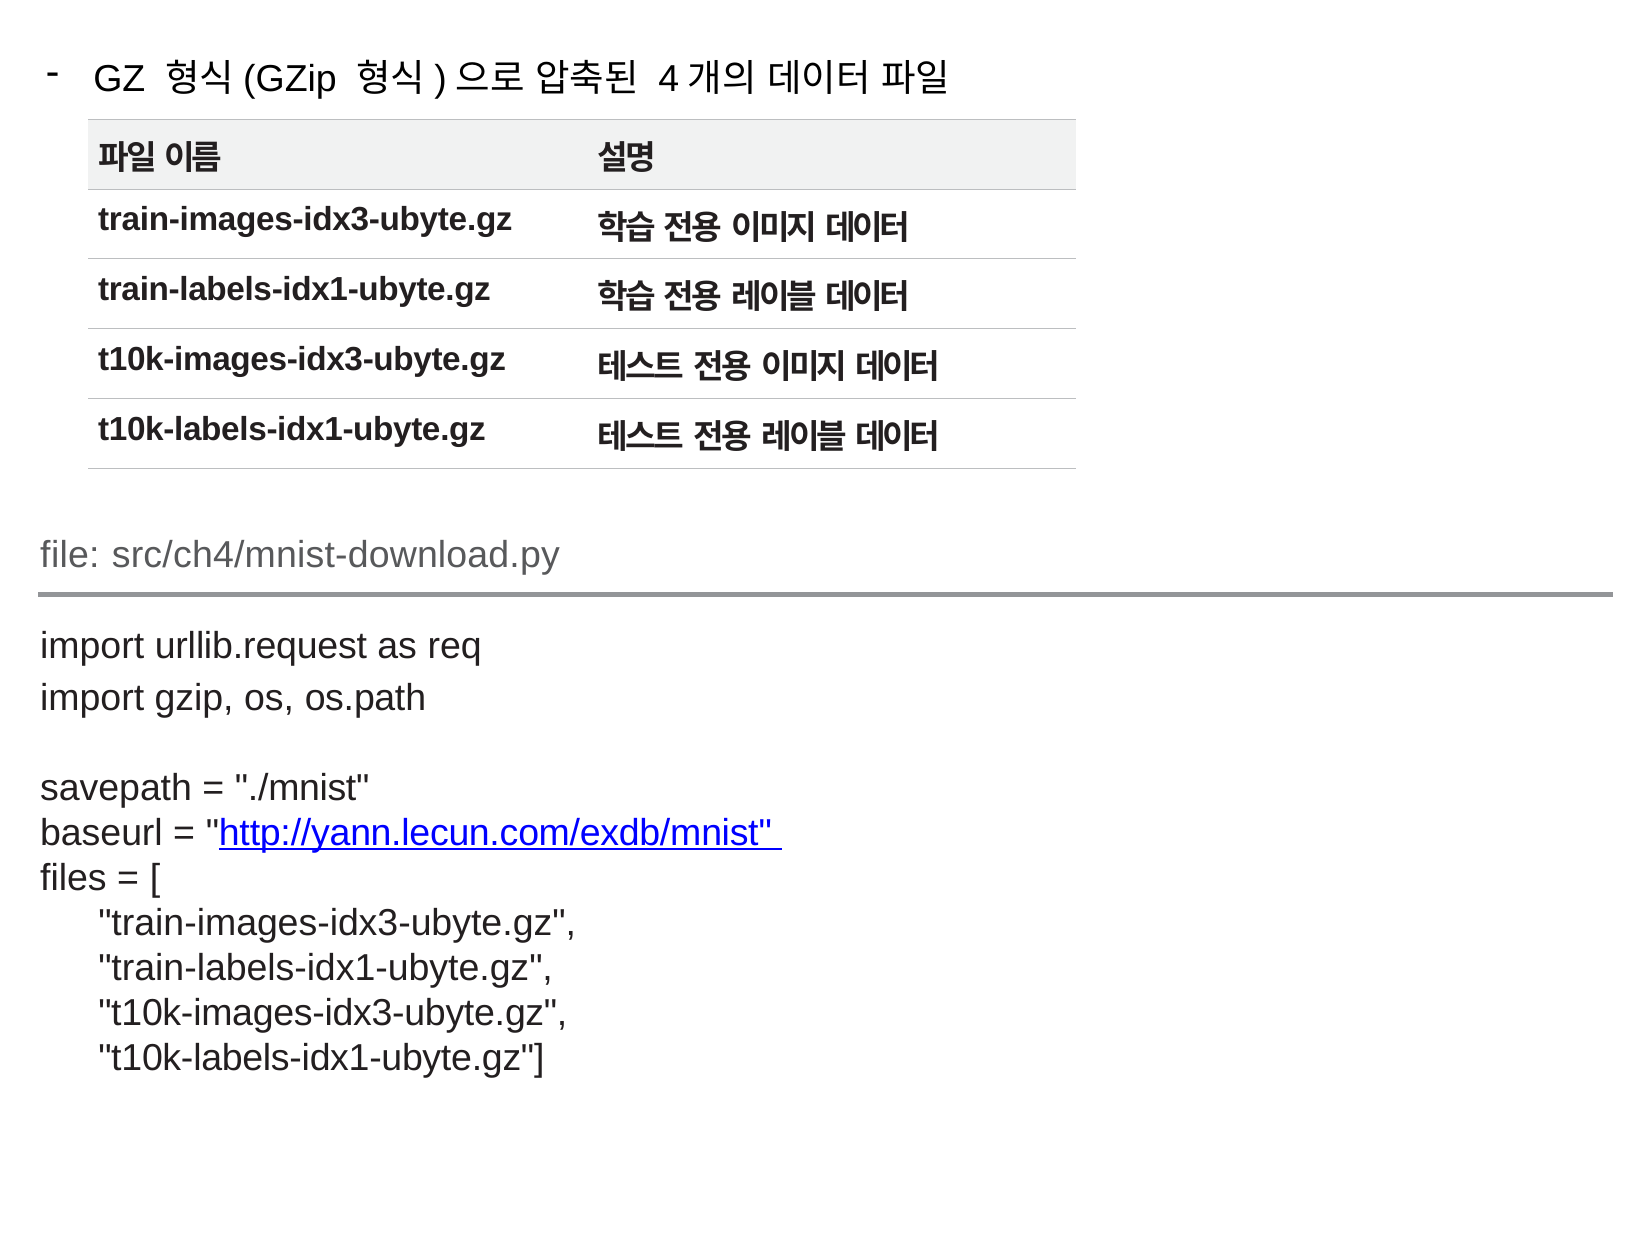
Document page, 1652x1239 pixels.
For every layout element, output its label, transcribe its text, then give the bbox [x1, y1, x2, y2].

table_cell t10k-labels-idx1-ubyte.gz [88, 399, 555, 468]
table_cell 테스트 전용 레이블 데이터 [555, 399, 1076, 468]
table_cell 학습 전용 이미지 데이터 [555, 190, 1076, 258]
table_cell train-labels-idx1-ubyte.gz [88, 259, 555, 328]
table_header 설명 [555, 120, 1076, 189]
table_header 파일 이름 [88, 120, 555, 189]
text_box file: src/ch4/mnist-download.py import urllib.request as req import gzip, os, os.path savepath = "./mnist" baseurl = "http://yann.lecun.com/exdb/mnist" files = [ "train-images-idx3-ubyte.gz", "train-labels-idx1-ubyte.gz", "t10k-images-idx3-ubyte.gz", "t10k-labels-idx1-ubyte.gz"] [38, 530, 1639, 1079]
table_cell train-images-idx3-ubyte.gz [88, 190, 555, 258]
table_cell 테스트 전용 이미지 데이터 [555, 329, 1076, 398]
table_cell t10k-images-idx3-ubyte.gz [88, 329, 555, 398]
table_cell 학습 전용 레이블 데이터 [555, 259, 1076, 328]
text_box GZ 형식(GZip 형식)으로 압축된 4개의 데이터 파일 [44, 31, 1607, 100]
